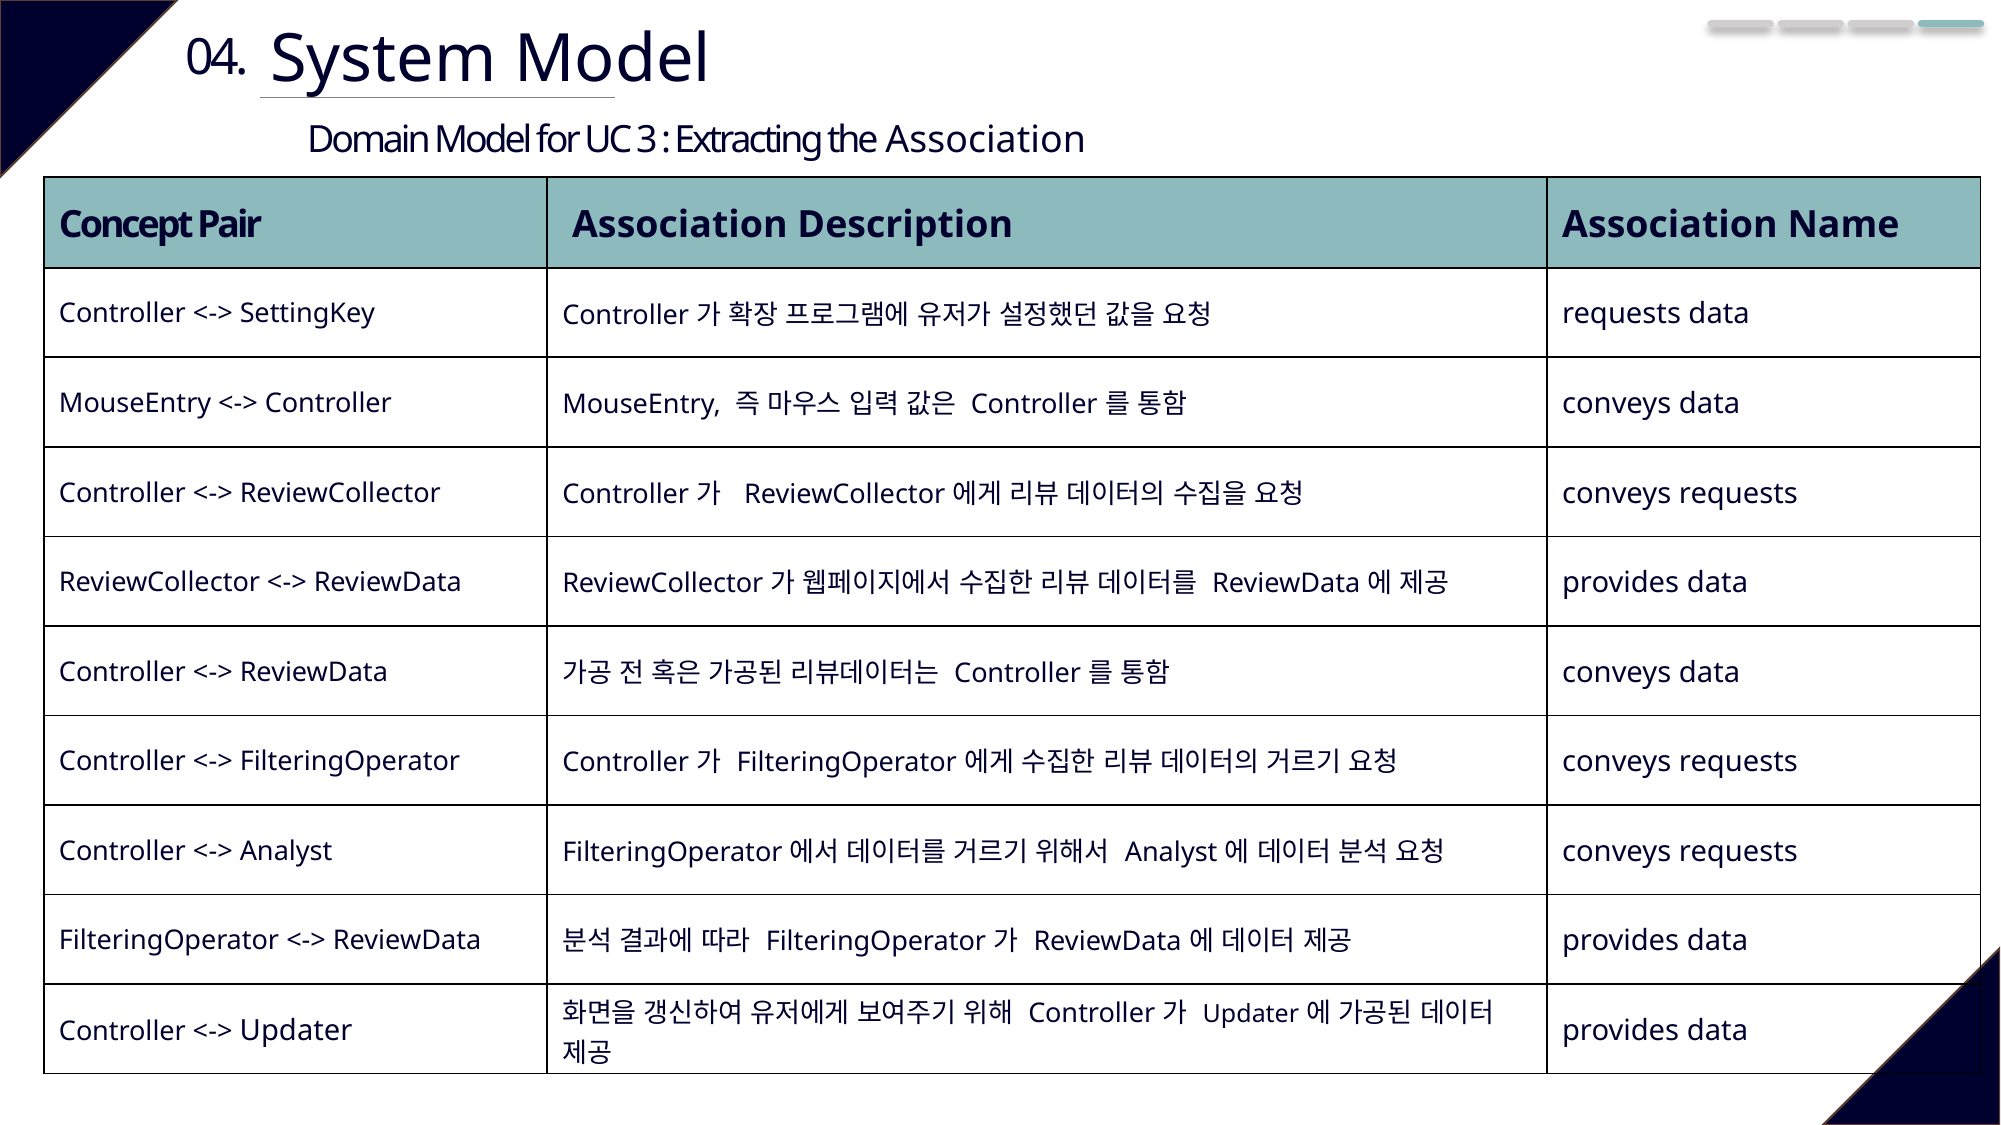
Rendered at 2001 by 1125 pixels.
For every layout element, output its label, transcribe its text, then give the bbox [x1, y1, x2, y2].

table_cell provides data [1548, 537, 1980, 625]
table_header Concept Pair [45, 178, 546, 267]
text_box System Model [255, 7, 767, 102]
table_cell Controller <-> ReviewCollector [45, 448, 546, 536]
text_box Domain Model for UC 3 : Extracting the Association [292, 107, 1111, 168]
table_cell Controller <-> Analyst [45, 806, 546, 894]
table_cell 가공 전 혹은 가공된 리뷰데이터는 Controller를 통함 [548, 627, 1546, 715]
text_box 04. [170, 17, 255, 93]
table_cell 분석 결과에 따라 FilteringOperator가 ReviewData에 데이터 제공 [548, 895, 1546, 983]
table_cell FilteringOperator에서 데이터를 거르기 위해서 Analyst에 데이터 분석 요청 [548, 806, 1546, 894]
table_cell Controller <-> Updater [45, 985, 546, 1073]
table_cell Controller <-> FilteringOperator [45, 716, 546, 804]
table_cell MouseEntry, 즉 마우스 입력 값은 Controller를 통함 [548, 358, 1546, 446]
table_header Association Name [1548, 178, 1980, 267]
table_cell provides data [1548, 985, 1980, 1073]
table_cell conveys data [1548, 627, 1980, 715]
table_cell 화면을 갱신하여 유저에게 보여주기 위해 Controller가 Updater에 가공된 데이터 제공 [548, 985, 1546, 1073]
table_cell conveys requests [1548, 806, 1980, 894]
table_cell conveys requests [1548, 716, 1980, 804]
table_header Association Description [548, 178, 1546, 267]
table_cell Controller가 ReviewCollector에게 리뷰 데이터의 수집을 요청 [548, 448, 1546, 536]
table_cell Controller <-> SettingKey [45, 269, 546, 356]
table_cell MouseEntry <-> Controller [45, 358, 546, 446]
table_cell Controller가 확장 프로그램에 유저가 설정했던 값을 요청 [548, 269, 1546, 356]
table_cell FilteringOperator <-> ReviewData [45, 895, 546, 983]
table_cell Controller가 FilteringOperator에게 수집한 리뷰 데이터의 거르기 요청 [548, 716, 1546, 804]
table_cell ReviewCollector <-> ReviewData [45, 537, 546, 625]
table_cell requests data [1548, 269, 1980, 356]
table_cell ReviewCollector가 웹페이지에서 수집한 리뷰 데이터를 ReviewData에 제공 [548, 537, 1546, 625]
table_cell conveys data [1548, 358, 1980, 446]
table_cell Controller <-> ReviewData [45, 627, 546, 715]
table_cell provides data [1548, 895, 1980, 983]
table_cell conveys requests [1548, 448, 1980, 536]
